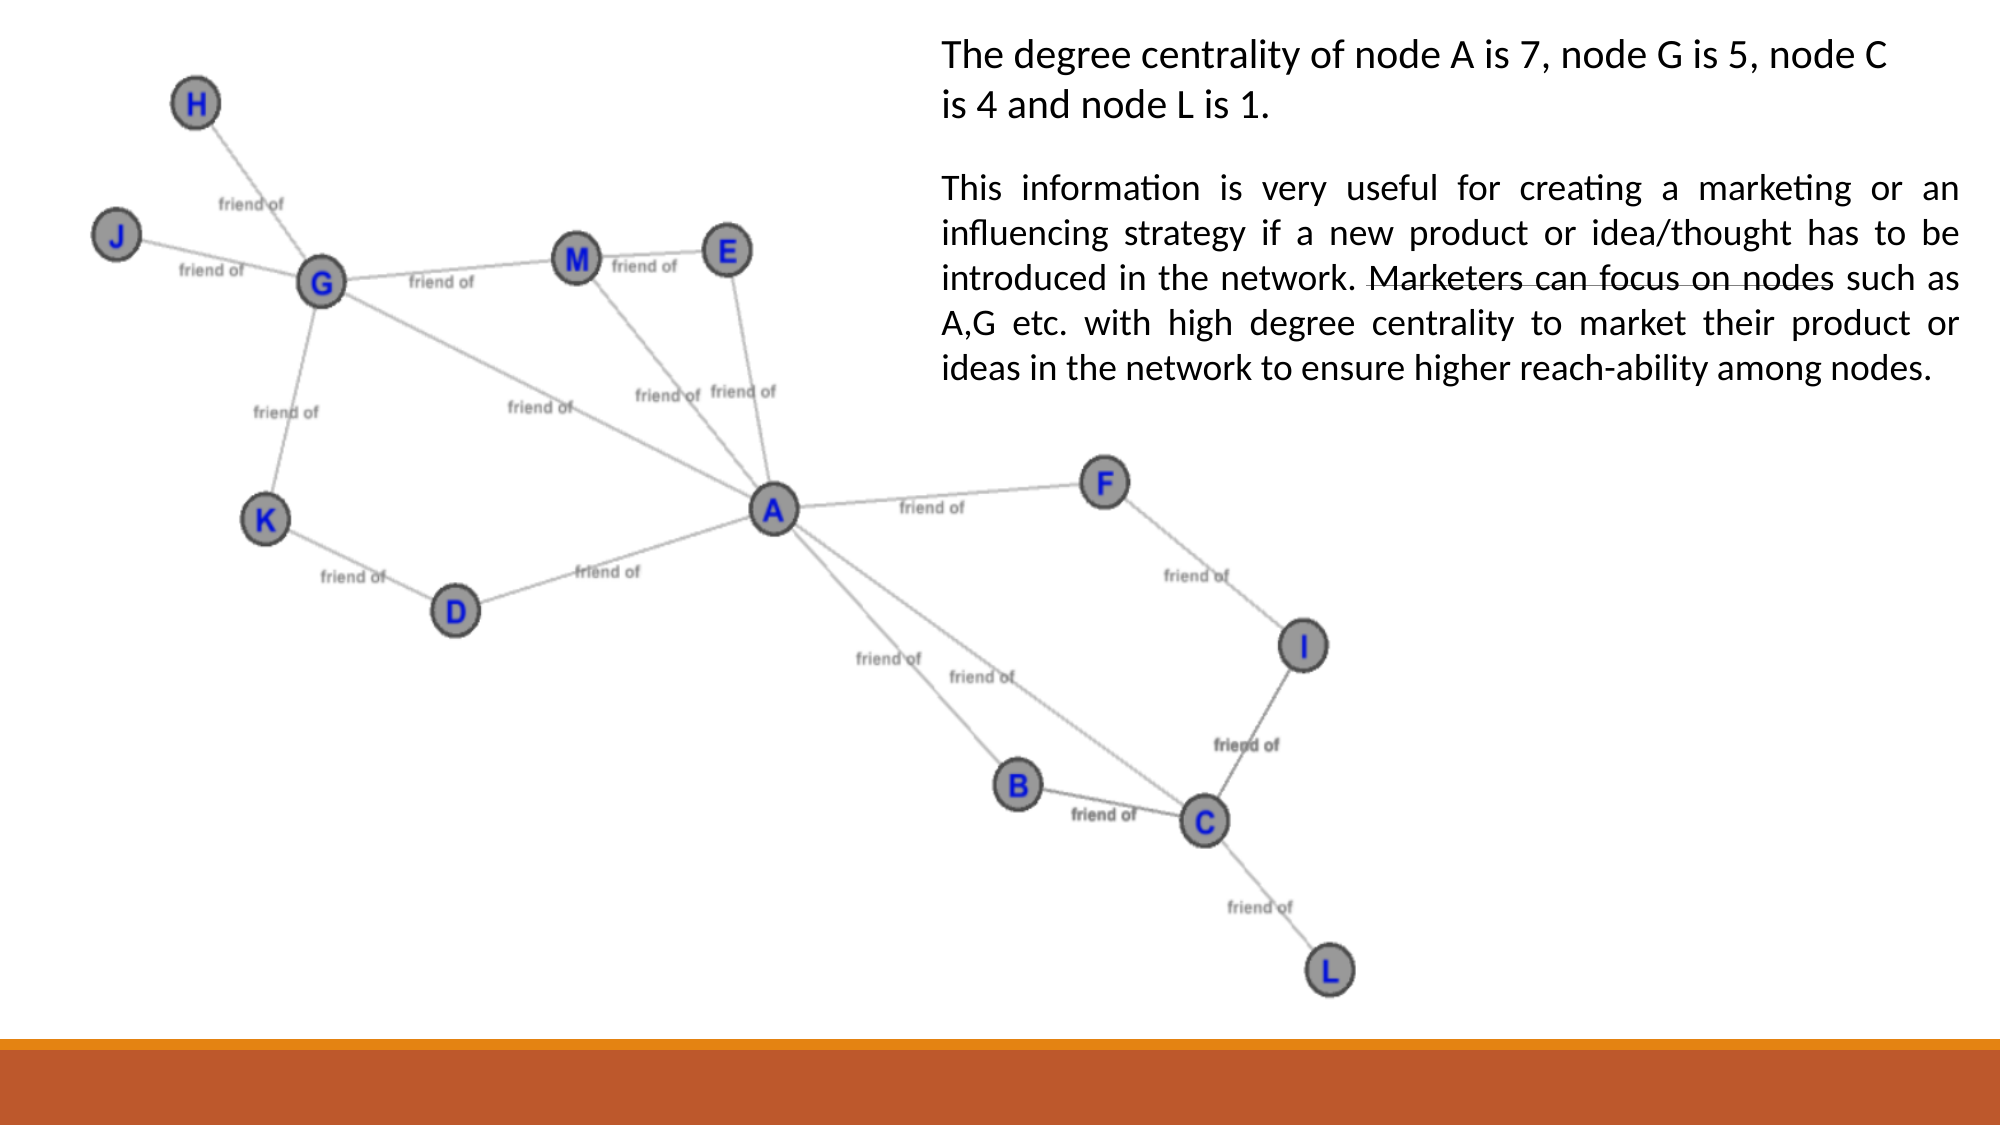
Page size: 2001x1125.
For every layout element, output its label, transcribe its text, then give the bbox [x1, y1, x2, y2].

text_box The degree centrality of node A is 7, node G is 5, node C is 4 and node L is 1. [1373, 19, 1927, 135]
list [23, 19, 1366, 1017]
text_box This information is very useful for creating a marketing or an influencing strategy if a new product or idea/thought has to be introduced in the network. Marketers can focus on nodes such as A,G etc. with high degree centrality to market their product or ideas in the network to ensure higher reach-ability among nodes. [1376, 155, 1976, 395]
